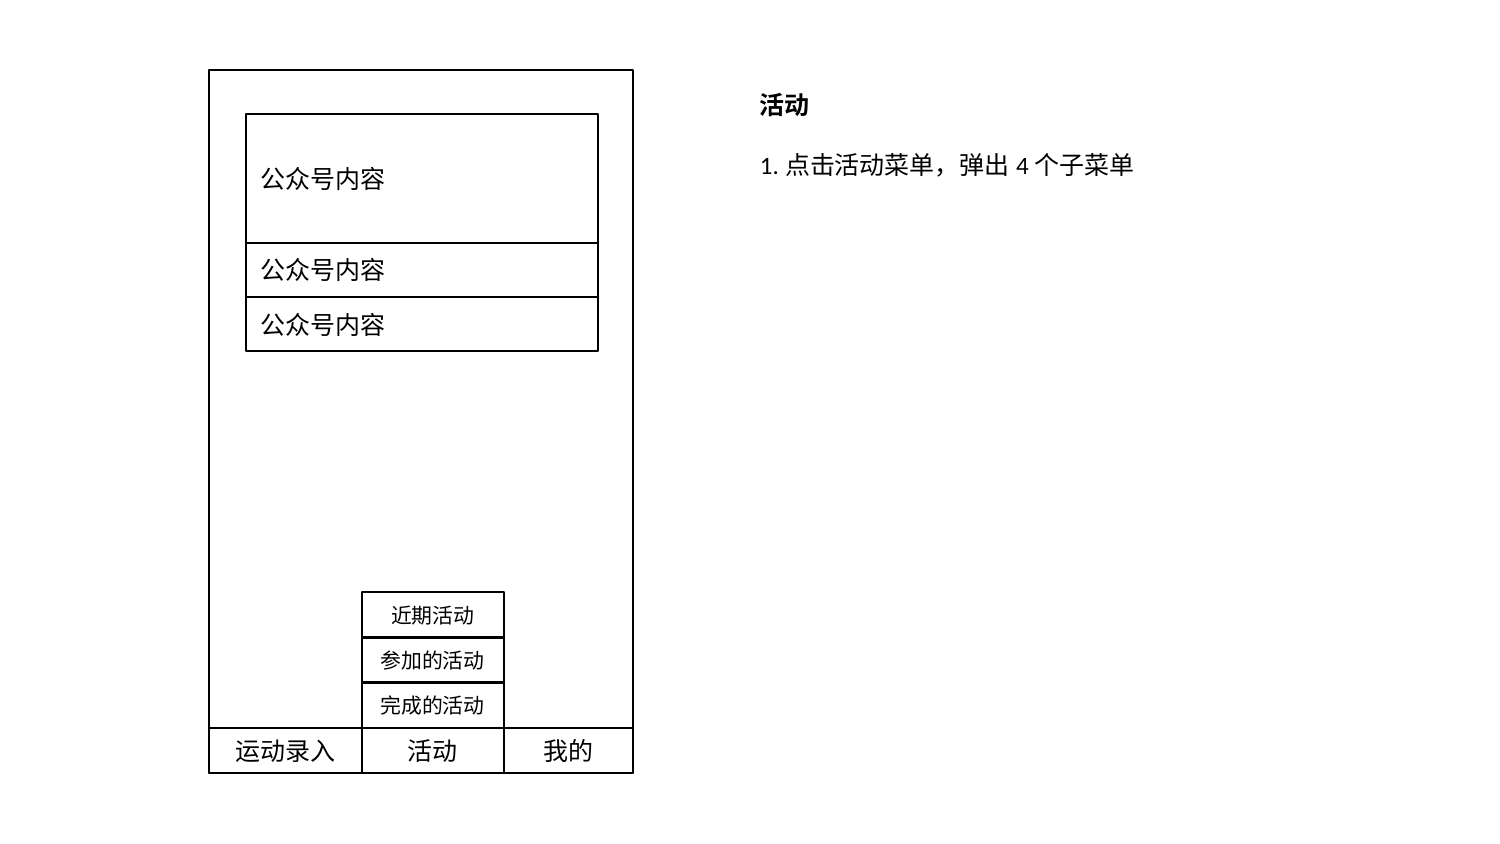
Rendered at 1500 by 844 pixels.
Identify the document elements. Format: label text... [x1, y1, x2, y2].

text_box 运动录入 [207, 726, 360, 775]
text_box 公众号内容 [244, 241, 600, 295]
text_box 公众号内容 [244, 295, 600, 354]
text_box 我的 [502, 726, 635, 775]
text_box 活动 1.点击活动菜单，弹出4个子菜单 [745, 82, 1150, 187]
text_box 参加的活动 [360, 639, 506, 681]
text_box 活动 [360, 730, 502, 775]
text_box 完成的活动 [360, 681, 506, 730]
text_box [207, 68, 635, 726]
text_box 公众号内容 [244, 112, 600, 241]
text_box 近期活动 [360, 590, 506, 639]
